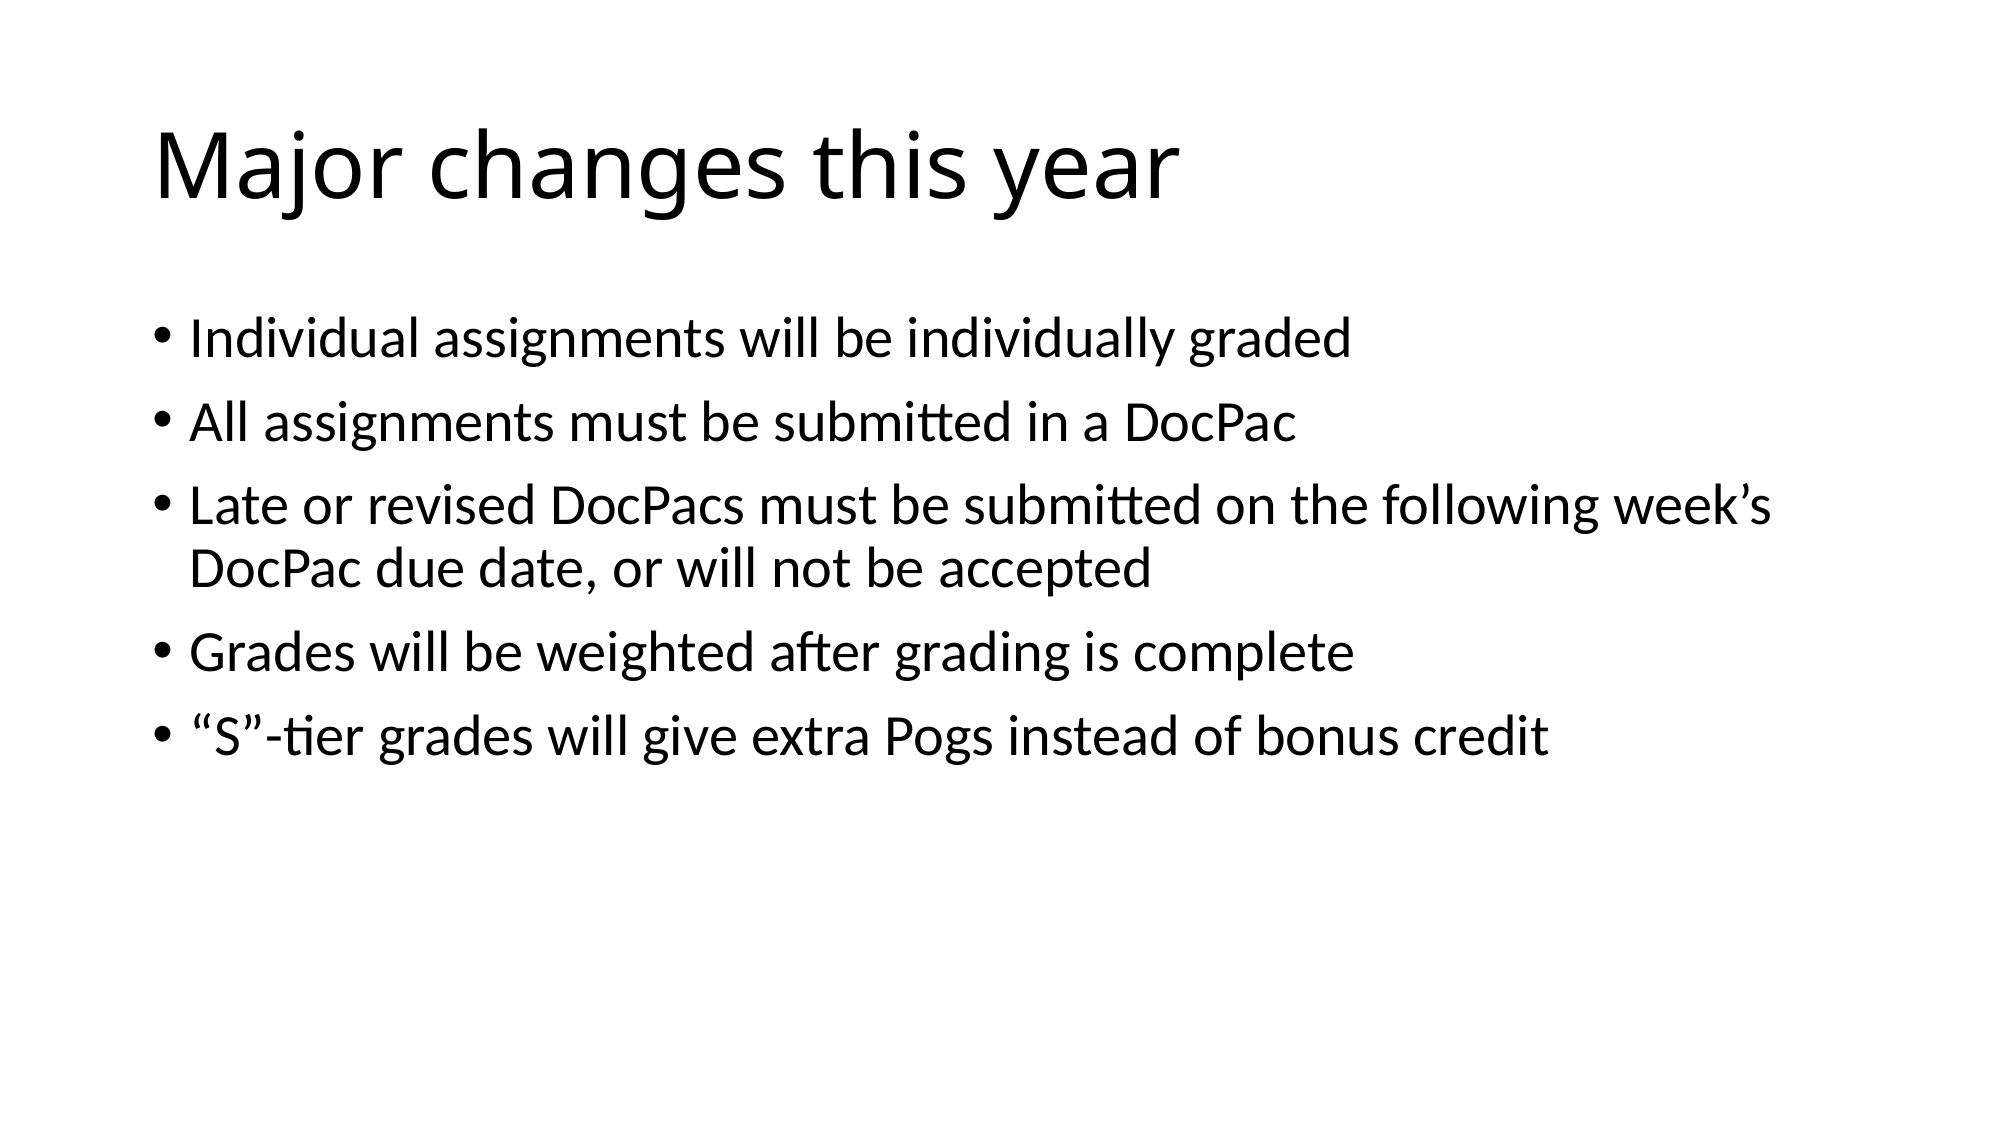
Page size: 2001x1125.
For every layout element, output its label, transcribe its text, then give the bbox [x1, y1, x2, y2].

list Individual assignments will be individually graded All assignments must be submitted in a DocPac Late or revised DocPacs must be submitted on the following week’s DocPac due date, or will not be accepted Grades will be weighted after grading is complete “S”-tier grades will give extra Pogs instead of bonus credit [137, 299, 1863, 1014]
title Major changes this year [137, 59, 1863, 278]
